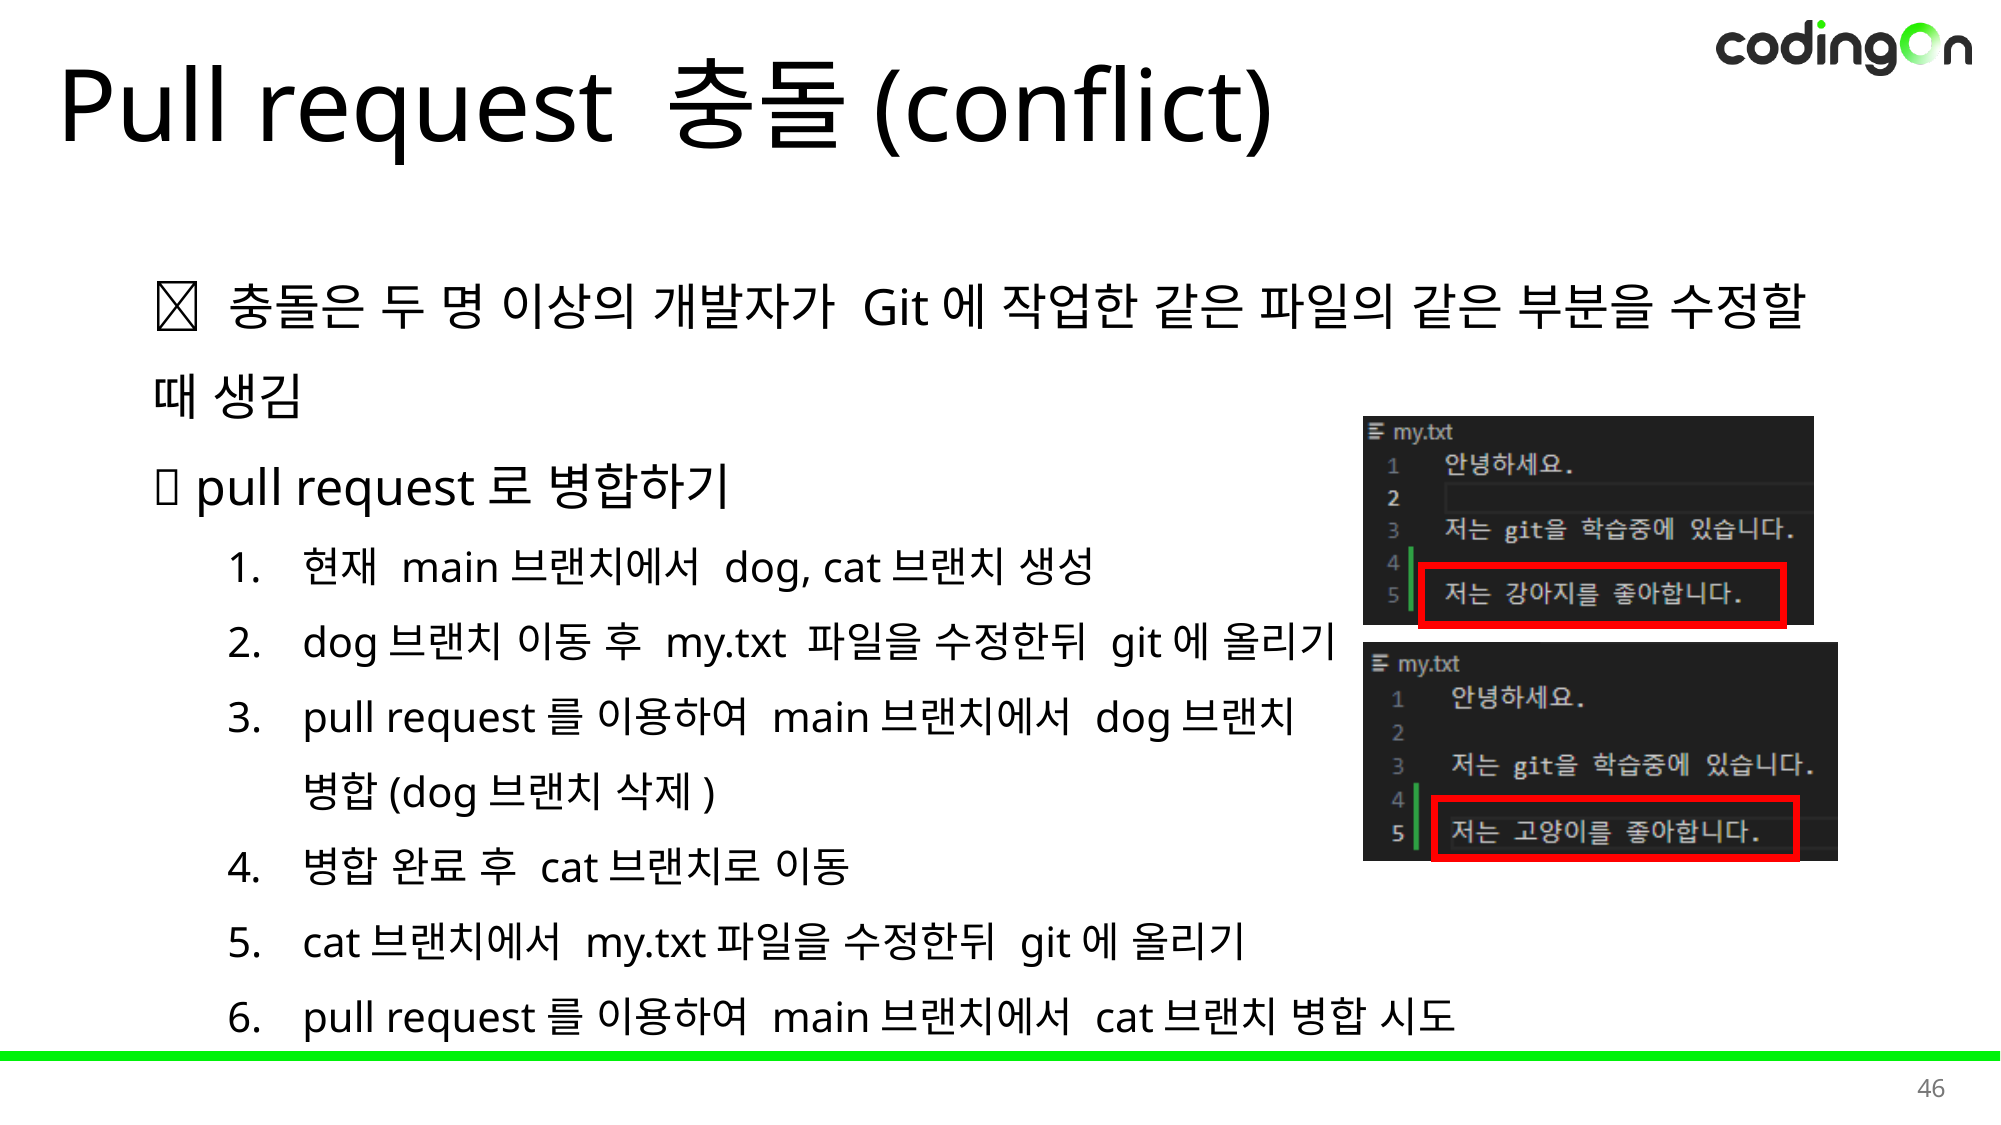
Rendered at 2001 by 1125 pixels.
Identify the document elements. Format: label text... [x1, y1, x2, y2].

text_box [1363, 416, 1838, 861]
title Pull request 충돌(conflict) [41, 0, 1767, 218]
list 💡 충돌은 두 명 이상의 개발자가 Git에 작업한 같은 파일의 같은 부분을 수정할 때 생김 ✅ pull request로 병합하기 현재 main브랜치에서 dog, cat브랜치 생성 dog브랜치 이동 후 my.txt 파일을 수정한뒤 git에 올리기 pull request를 이용하여 main브랜치에서 dog브랜치 병합(dog브랜치 삭제) 병합 완료 후 cat브랜치로 이동 cat브랜치에서 my.txt파일을 수정한뒤 git에 올리기 pull request를 이용하여 main브랜치에서 cat브랜치 병합 시도 [137, 237, 1863, 964]
picture [1767, 20, 1972, 76]
slide_number 46 [1510, 1059, 1961, 1120]
